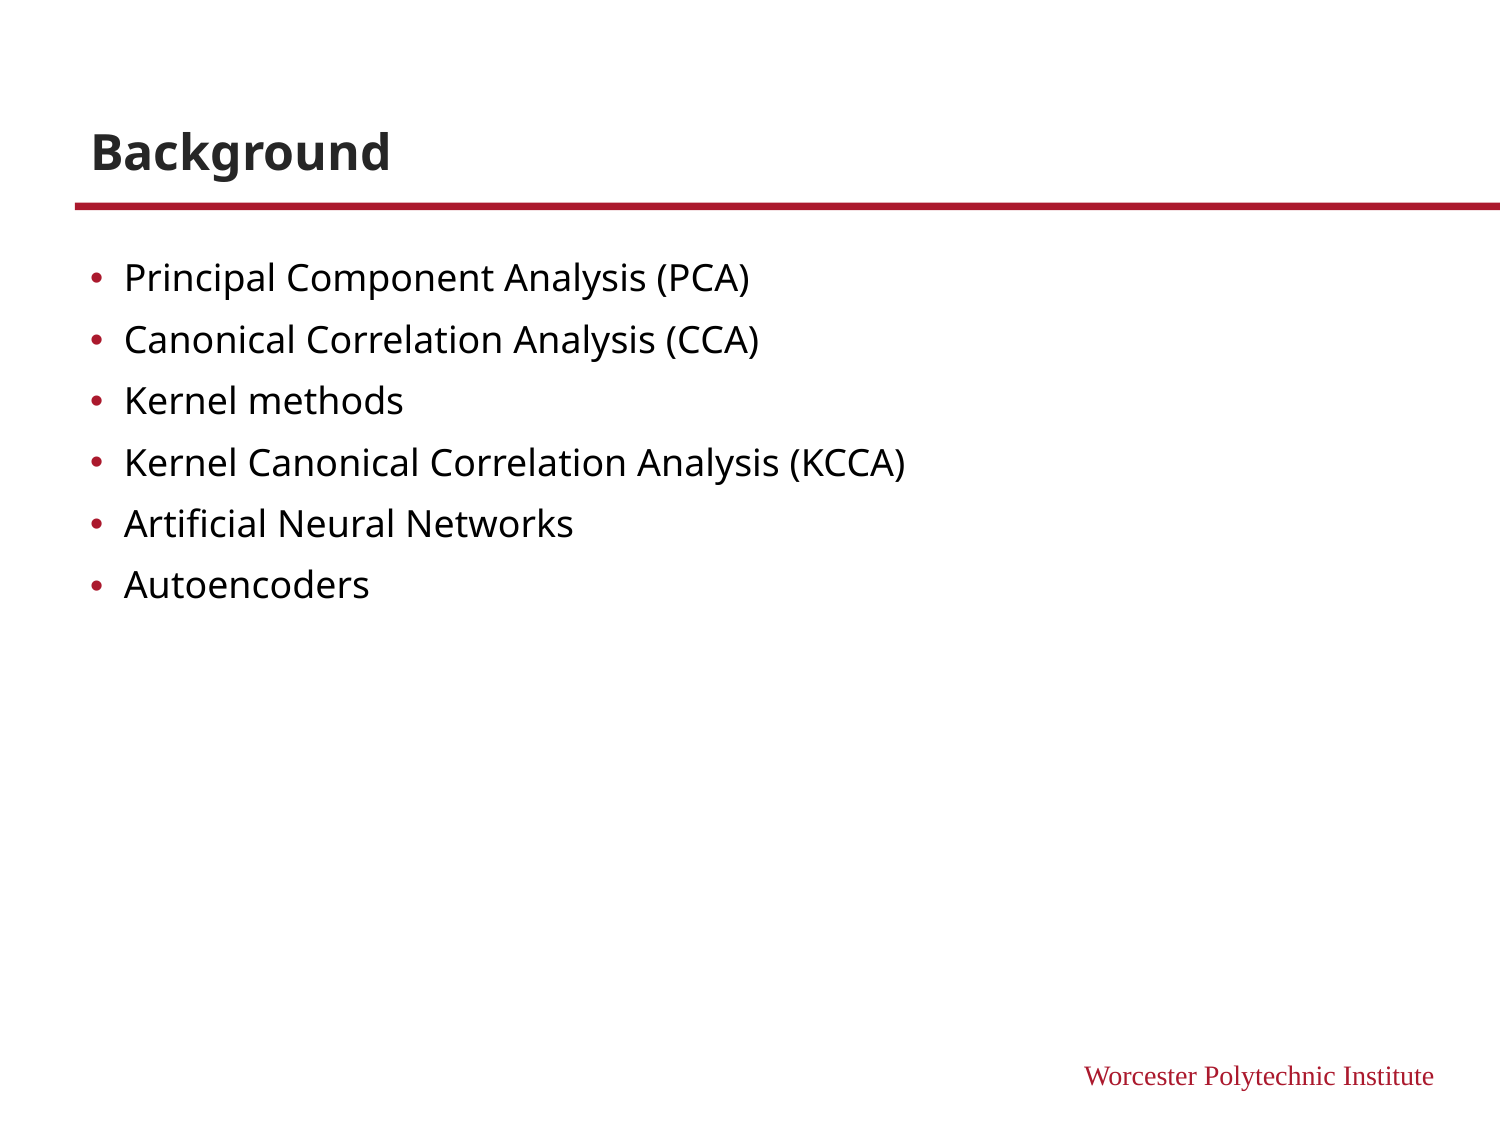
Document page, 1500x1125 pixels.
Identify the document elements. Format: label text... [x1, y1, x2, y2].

list Principal Component Analysis (PCA) Canonical Correlation Analysis (CCA) Kernel methods Kernel Canonical Correlation Analysis (KCCA) Artificial Neural Networks Autoencoders [75, 249, 1425, 1013]
title Background [75, 56, 1425, 188]
